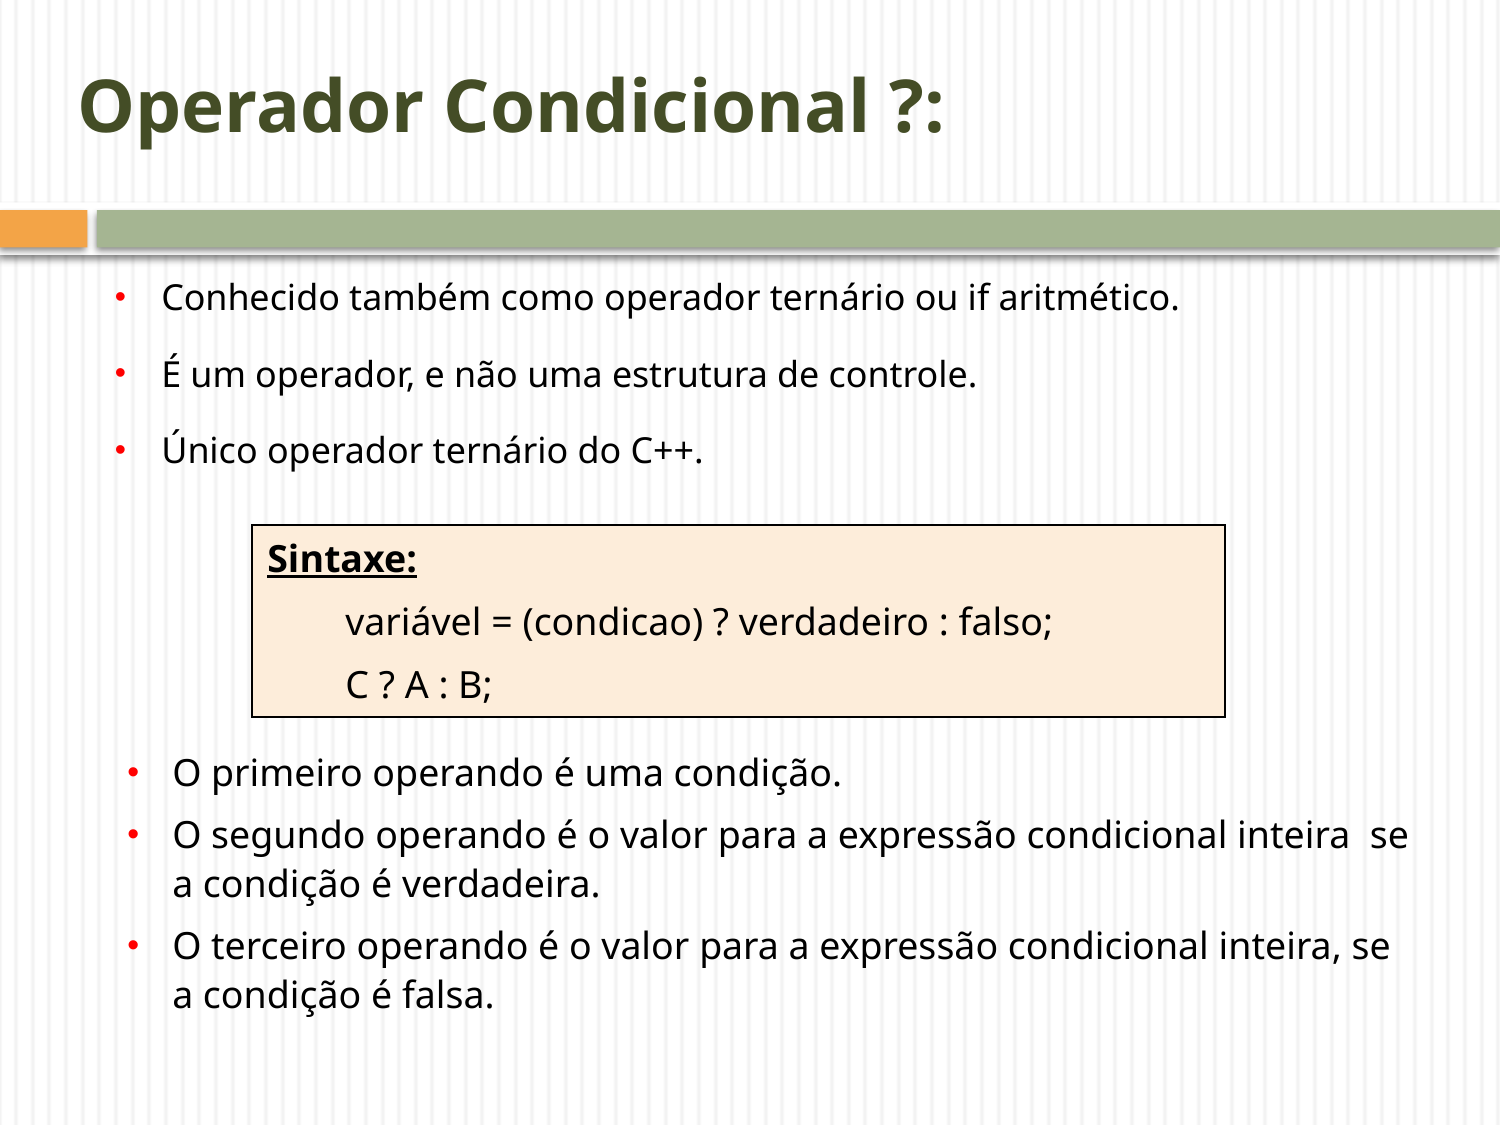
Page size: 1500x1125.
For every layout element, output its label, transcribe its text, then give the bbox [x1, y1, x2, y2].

title Operador Condicional ?: [62, 37, 1438, 169]
table_header Sintaxe: variável = (condicao) ? verdadeiro : falso; C ? A : B; [253, 526, 1224, 716]
text_box O primeiro operando é uma condição. O segundo operando é o valor para a expressão condicional inteira se a condição é verdadeira. O terceiro operando é o valor para a expressão condicional inteira, se a condição é falsa. [112, 737, 1425, 1038]
list Conhecido também como operador ternário ou if aritmético. É um operador, e não uma estrutura de controle. Único operador ternário do C++. [99, 246, 1450, 481]
